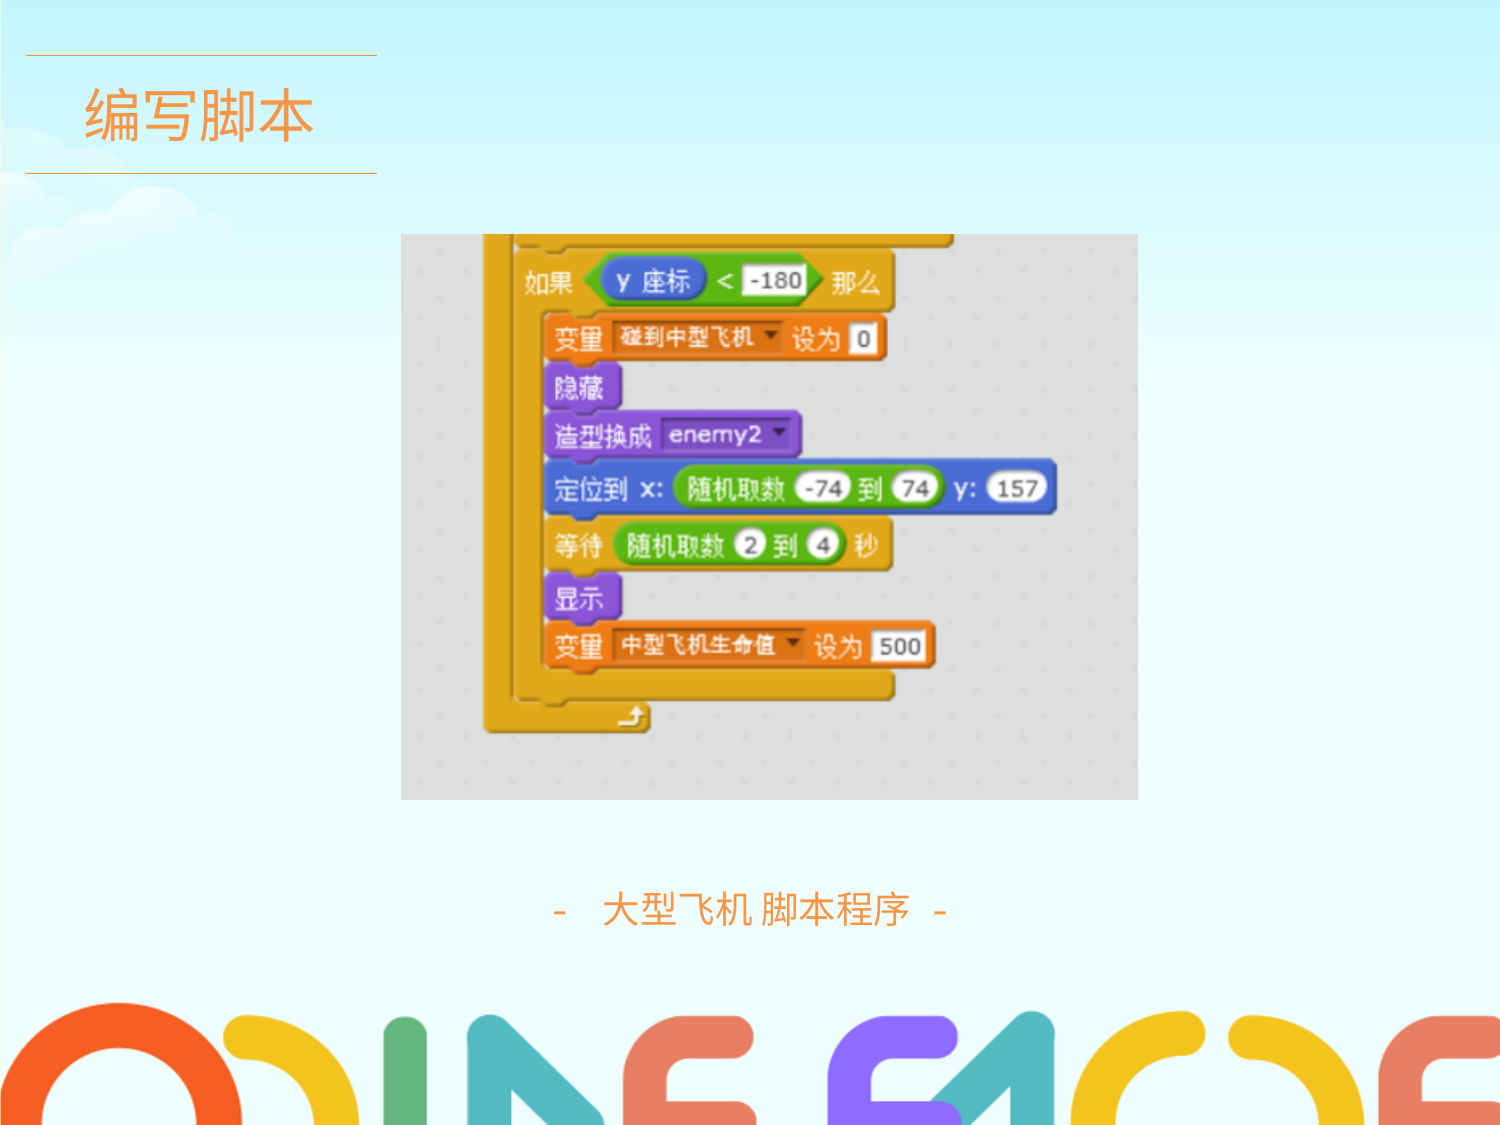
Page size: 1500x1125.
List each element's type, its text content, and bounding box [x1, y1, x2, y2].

text_box - 大型飞机 脚本程序 - [0, 833, 1500, 939]
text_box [0, 55, 401, 174]
picture [0, 0, 1500, 833]
picture [0, 939, 1500, 1125]
